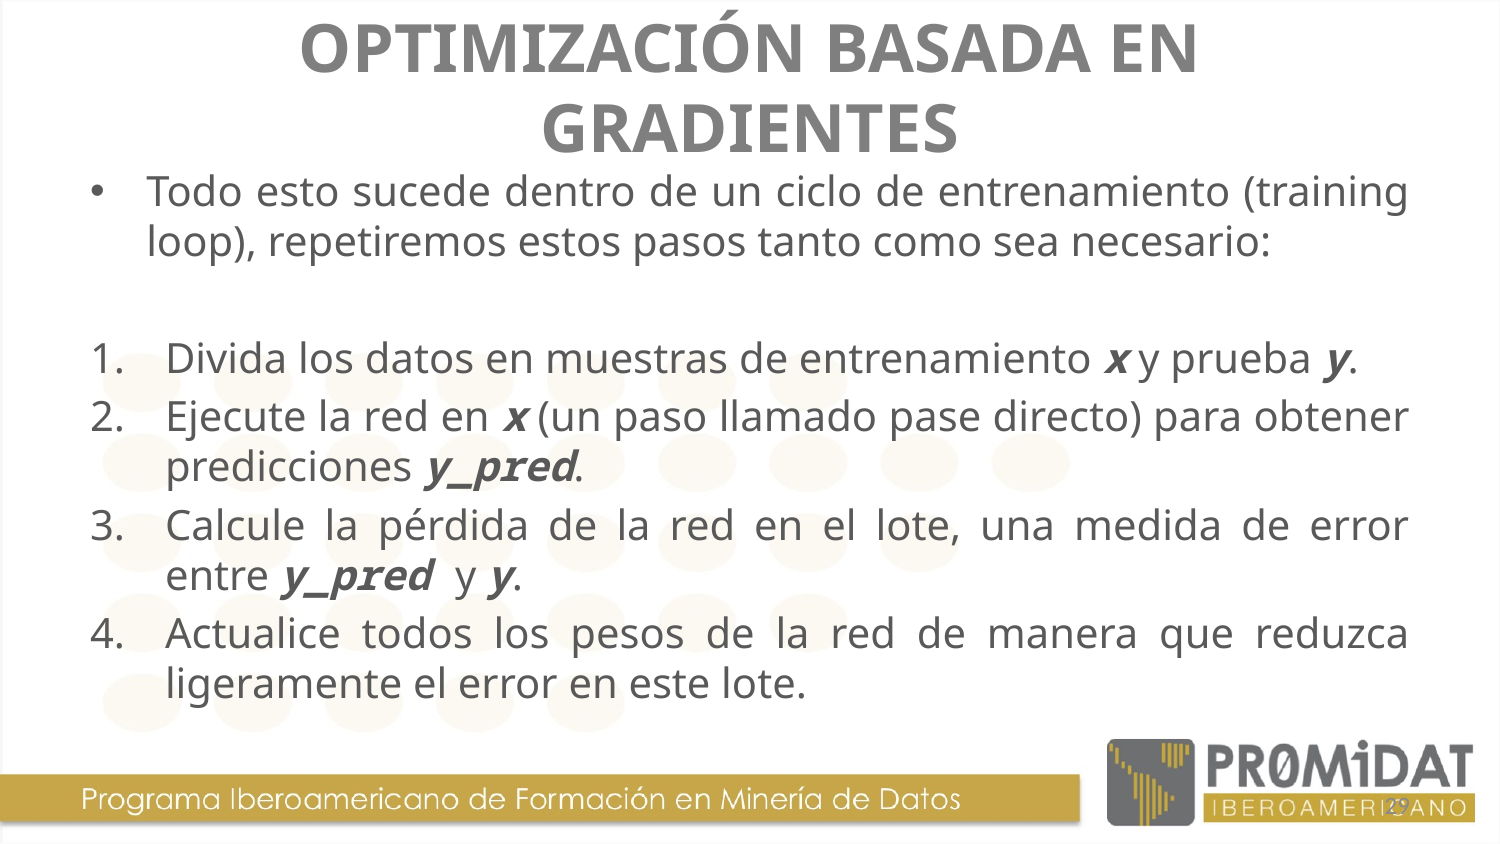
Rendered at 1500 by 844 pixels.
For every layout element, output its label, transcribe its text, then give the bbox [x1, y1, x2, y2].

picture [0, 0, 1500, 844]
slide_number 29 [1074, 782, 1425, 828]
title OPTIMIZACIÓN BASADA EN GRADIENTES [75, 0, 1425, 157]
list Todo esto sucede dentro de un ciclo de entrenamiento (training loop), repetiremos estos pasos tanto como sea necesario: Divida los datos en muestras de entrenamiento x y prueba y. Ejecute la red en x (un paso llamado pase directo) para obtener predicciones y_pred. Calcule la pérdida de la red en el lote, una medida de error entre y_pred y y. Actualice todos los pesos de la red de manera que reduzca ligeramente el error en este lote. [75, 157, 1425, 745]
